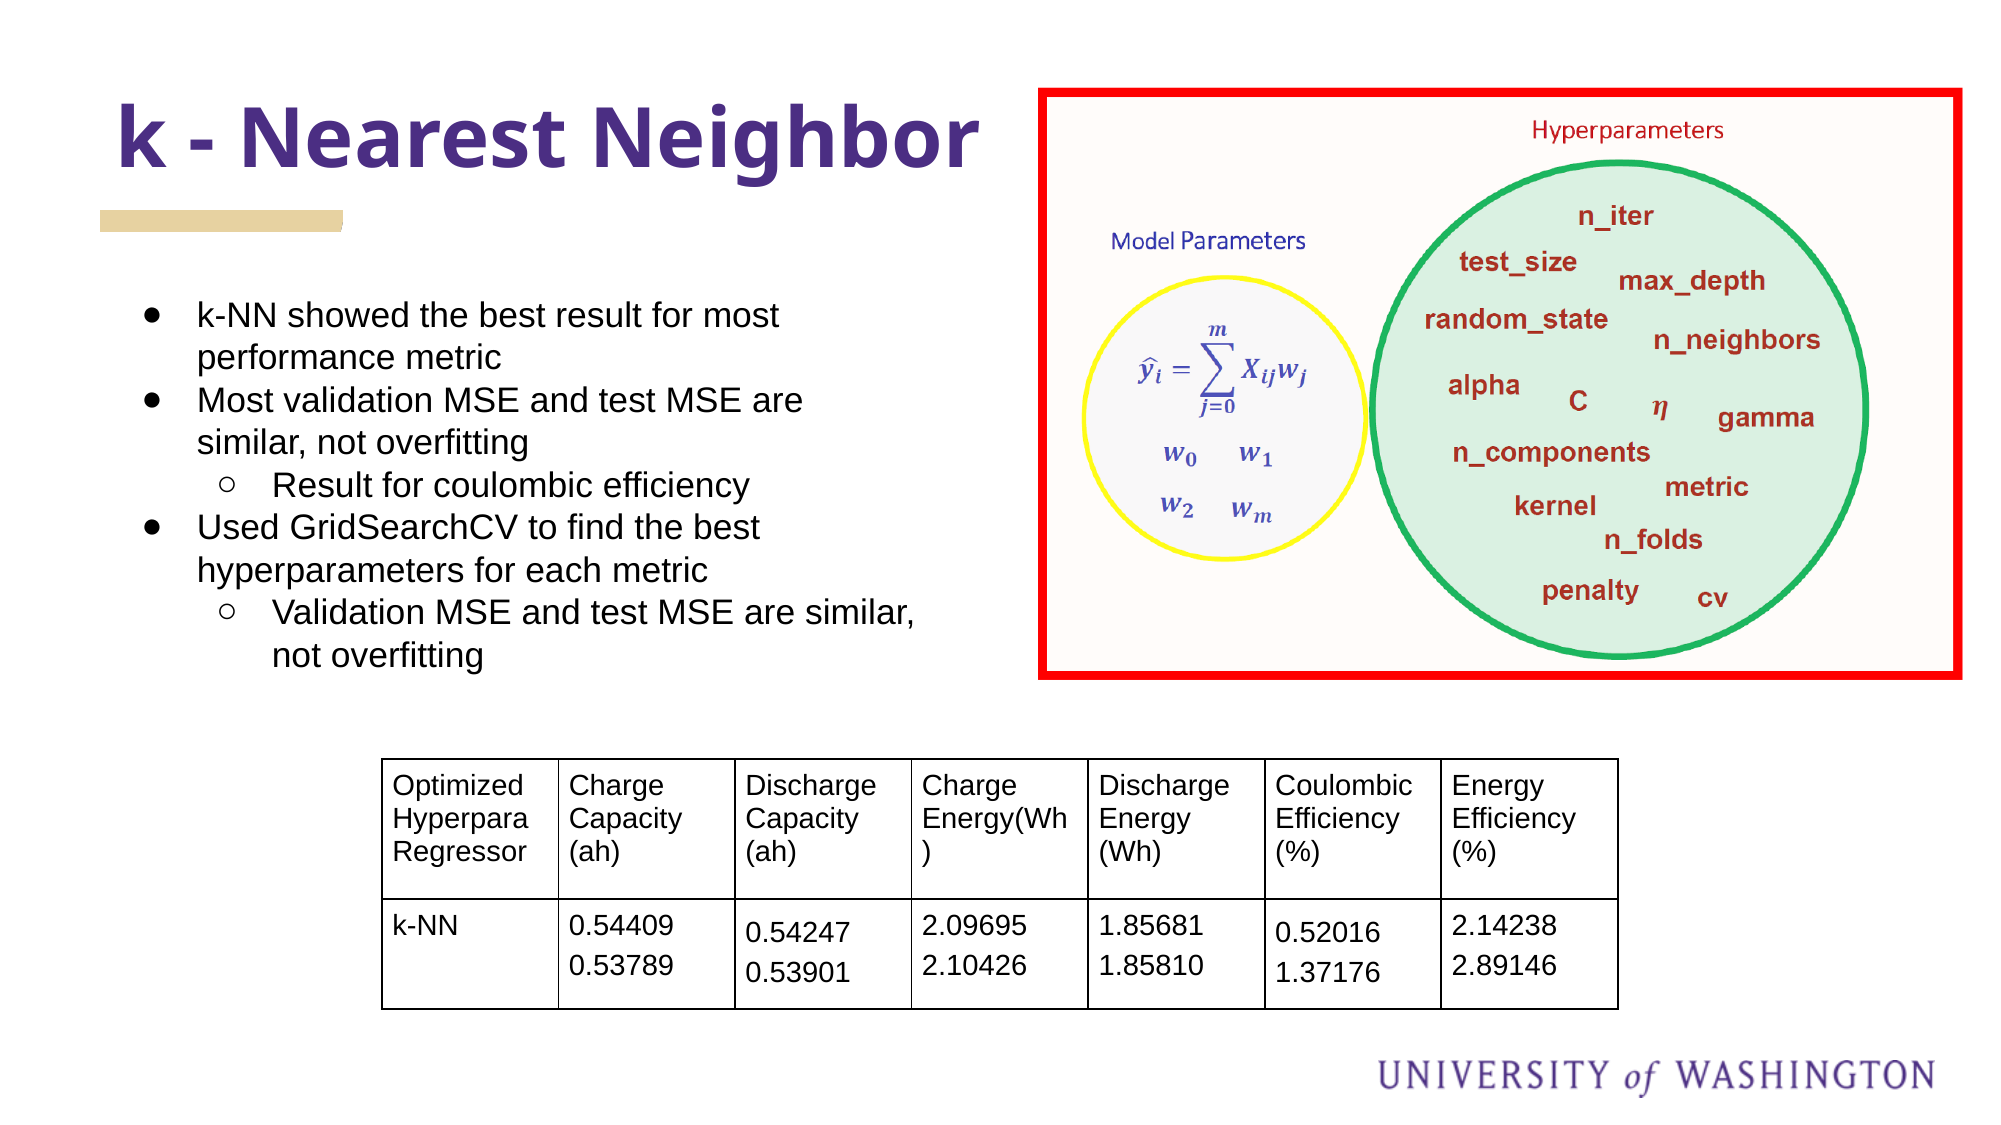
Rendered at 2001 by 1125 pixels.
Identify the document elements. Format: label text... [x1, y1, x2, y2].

text_box k-NN showed the best result for most performance metric Most validation MSE and test MSE are similar, not overfitting Result for coulombic efficiency Used GridSearchCV to find the best hyperparameters for each metric Validation MSE and test MSE are similar, not overfitting [106, 276, 938, 690]
table_header Discharge Capacity (ah) [736, 760, 911, 898]
table_header Discharge Energy (Wh) [1089, 760, 1264, 898]
table_header Charge Energy(Wh) [912, 760, 1087, 898]
picture [1031, 80, 1970, 687]
picture [100, 210, 343, 232]
table_cell 0.54409 0.53789 [559, 900, 734, 1008]
table_cell k-NN [383, 900, 558, 1008]
table_cell 0.54247 0.53901 [736, 900, 911, 1008]
table_cell 0.52016 1.37176 [1266, 900, 1440, 1008]
table_cell 2.09695 2.10426 [912, 900, 1087, 1008]
table_header Energy Efficiency (%) [1442, 760, 1617, 898]
picture [1378, 1060, 1935, 1098]
title k - Nearest Neighbor [100, 80, 1030, 193]
table_header Optimized Hyperpara Regressor [383, 760, 558, 898]
table_header Coulombic Efficiency (%) [1266, 760, 1440, 898]
table_cell 1.85681 1.85810 [1089, 900, 1264, 1008]
table_header Charge Capacity (ah) [559, 760, 734, 898]
table_cell 2.14238 2.89146 [1442, 900, 1617, 1008]
